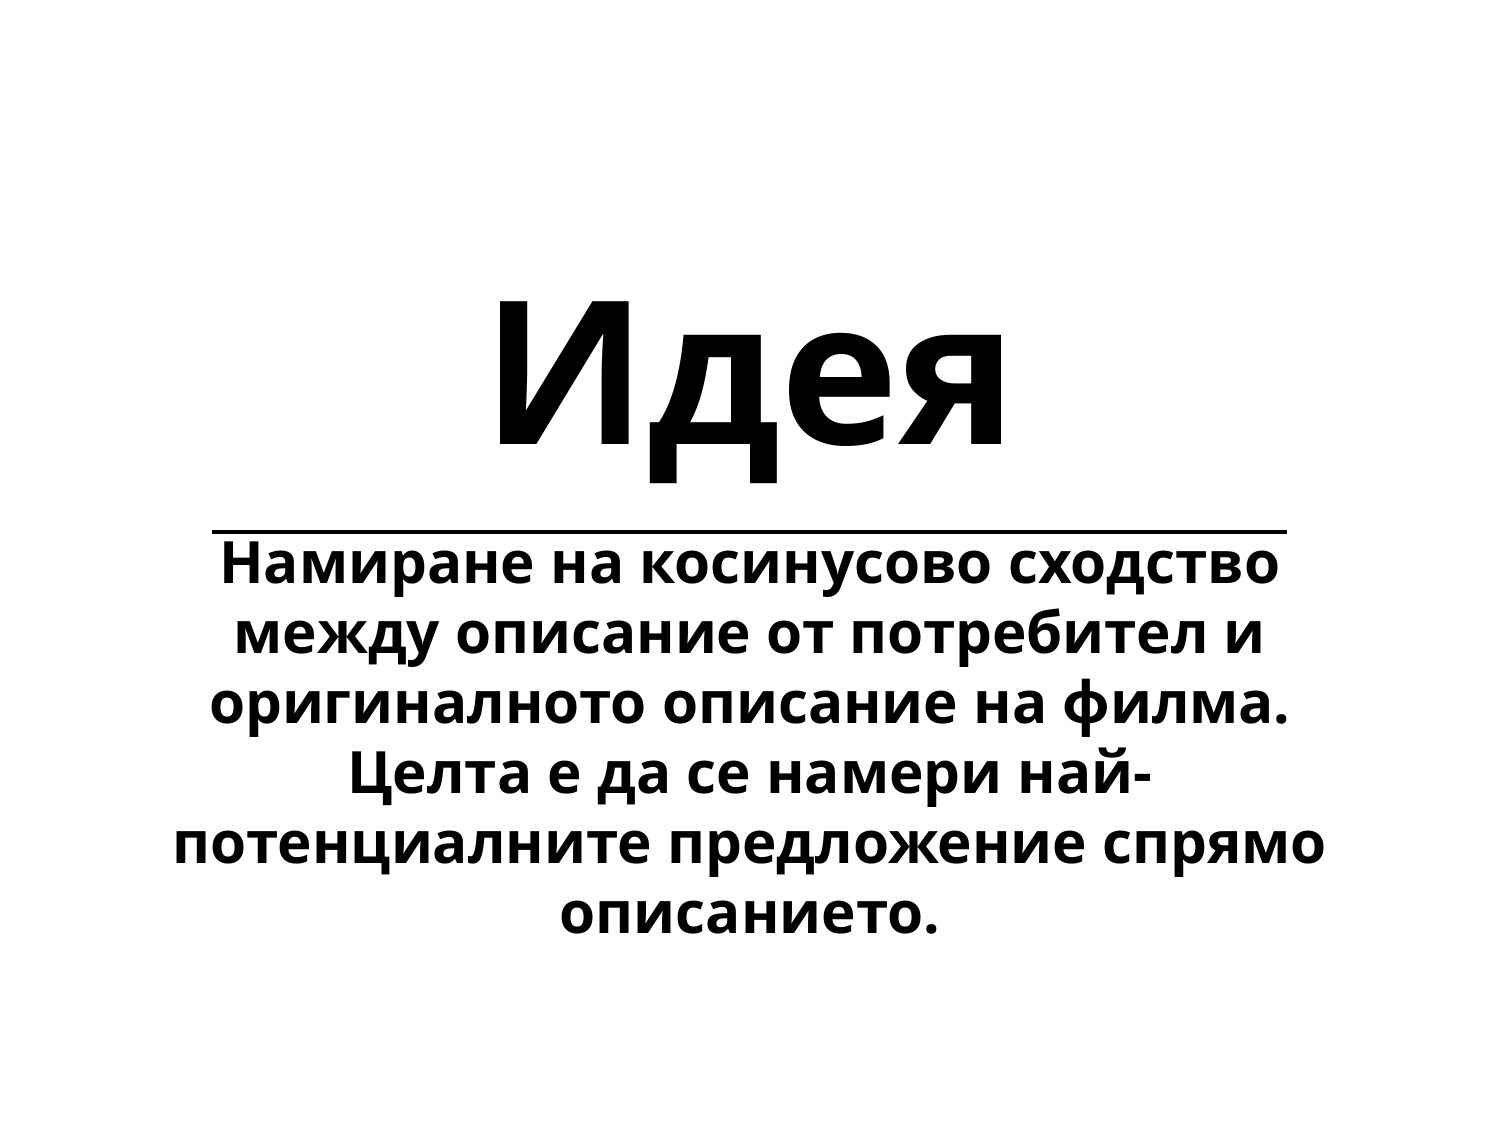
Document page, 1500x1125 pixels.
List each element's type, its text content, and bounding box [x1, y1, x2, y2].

text_box Идея [112, 244, 1388, 486]
title Намиране на косинусово сходство между описание от потребител и оригиналното описание на филма. Целта е да се намери най-потенциалните предложение спрямо описанието. [112, 650, 1388, 892]
